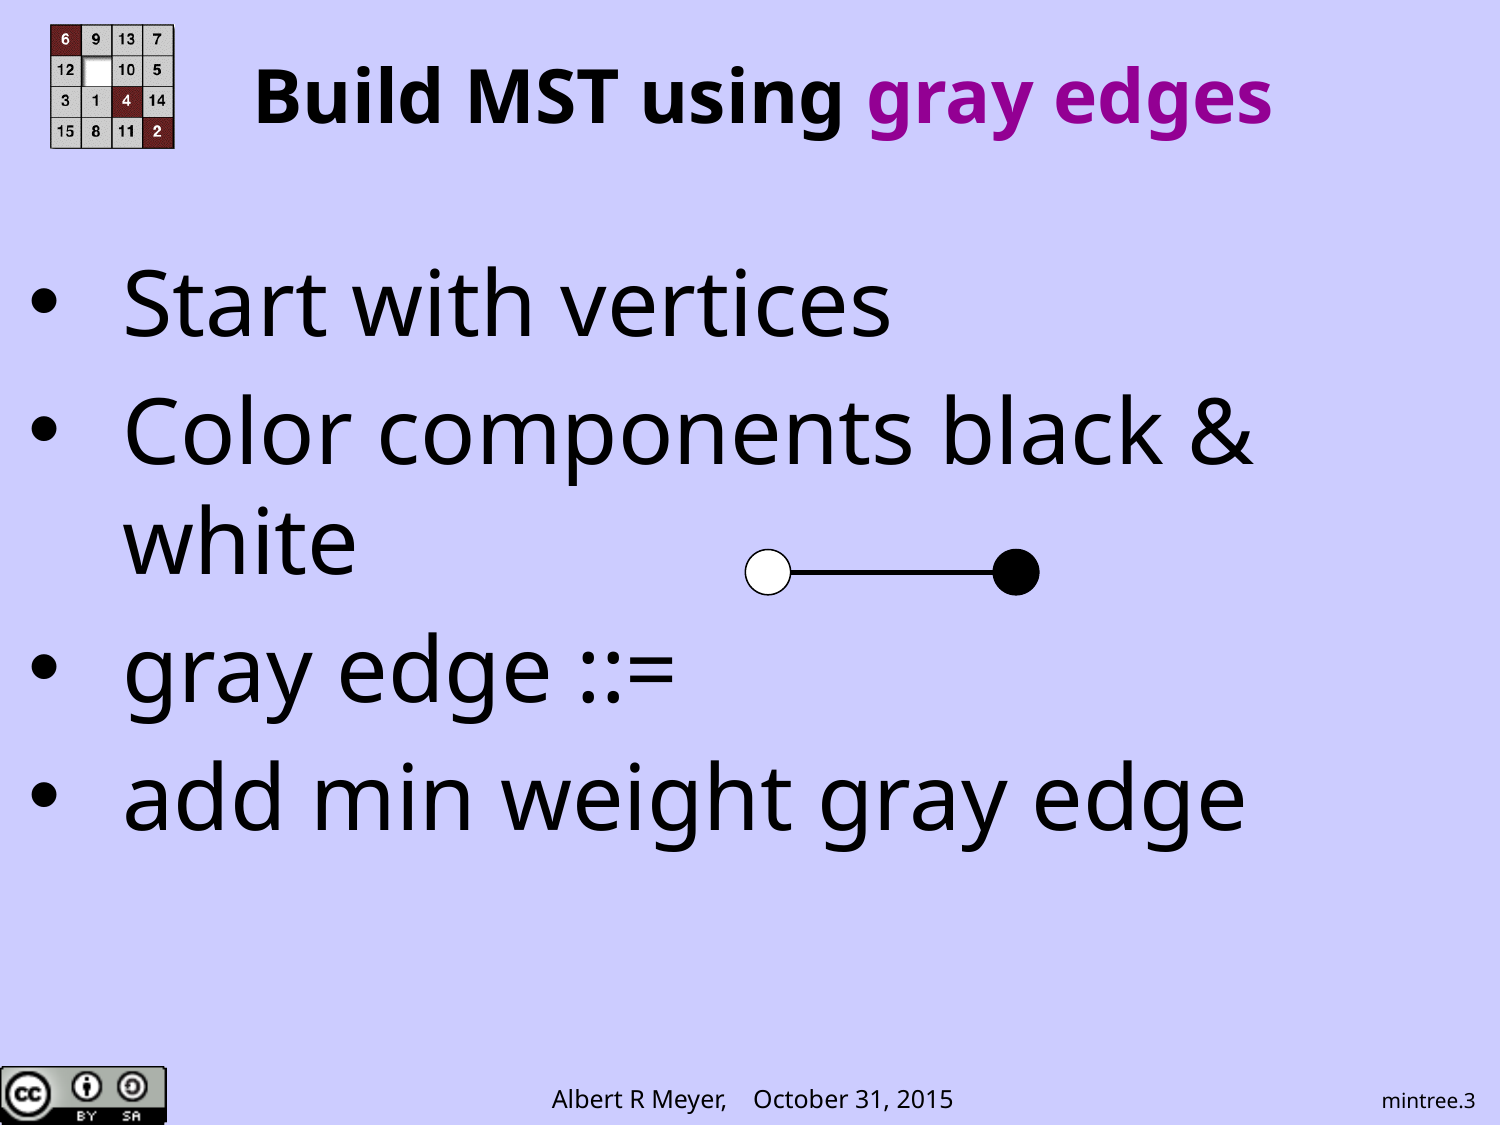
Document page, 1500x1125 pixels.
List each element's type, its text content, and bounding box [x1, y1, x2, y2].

list Start with vertices Color components black & white gray edge ::= add min weight gray edge [13, 236, 1489, 896]
picture [0, 1066, 167, 1125]
picture [50, 24, 175, 149]
slide_number mintree.3 [1247, 1079, 1491, 1121]
title Build MST using gray edges [237, 0, 1476, 188]
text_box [745, 549, 1039, 596]
